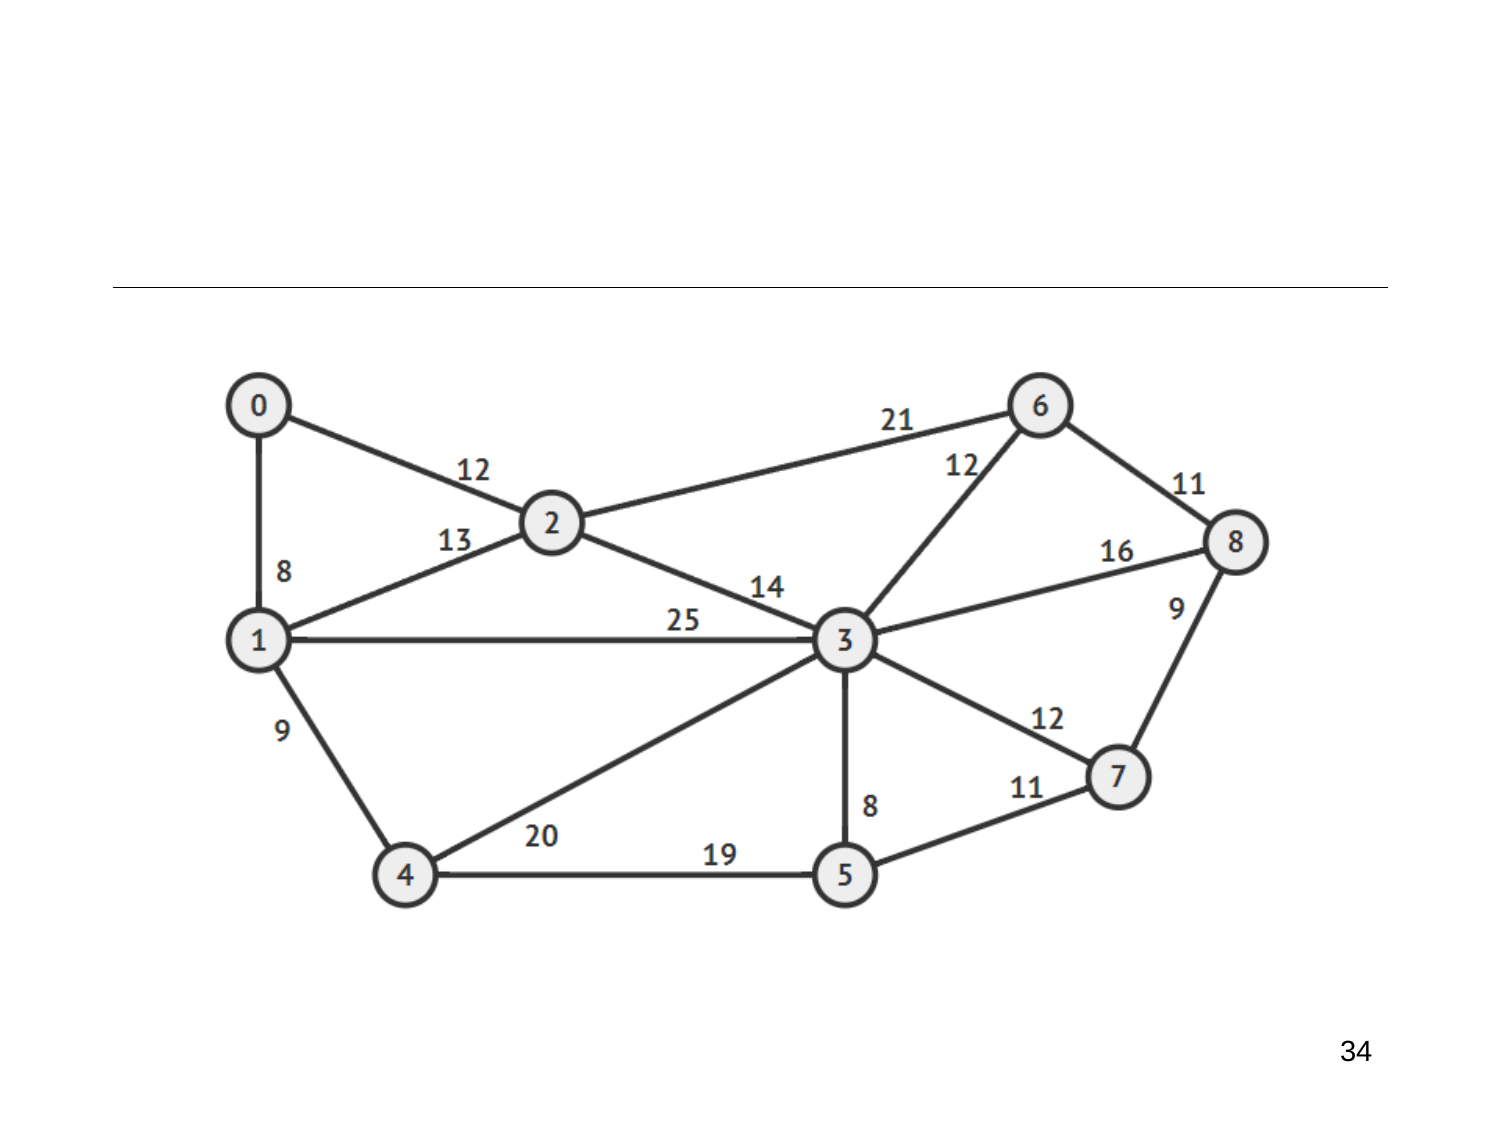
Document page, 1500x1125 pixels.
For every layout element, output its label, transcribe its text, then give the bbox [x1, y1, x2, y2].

picture [206, 349, 1294, 926]
slide_number 34 [1074, 1025, 1388, 1100]
